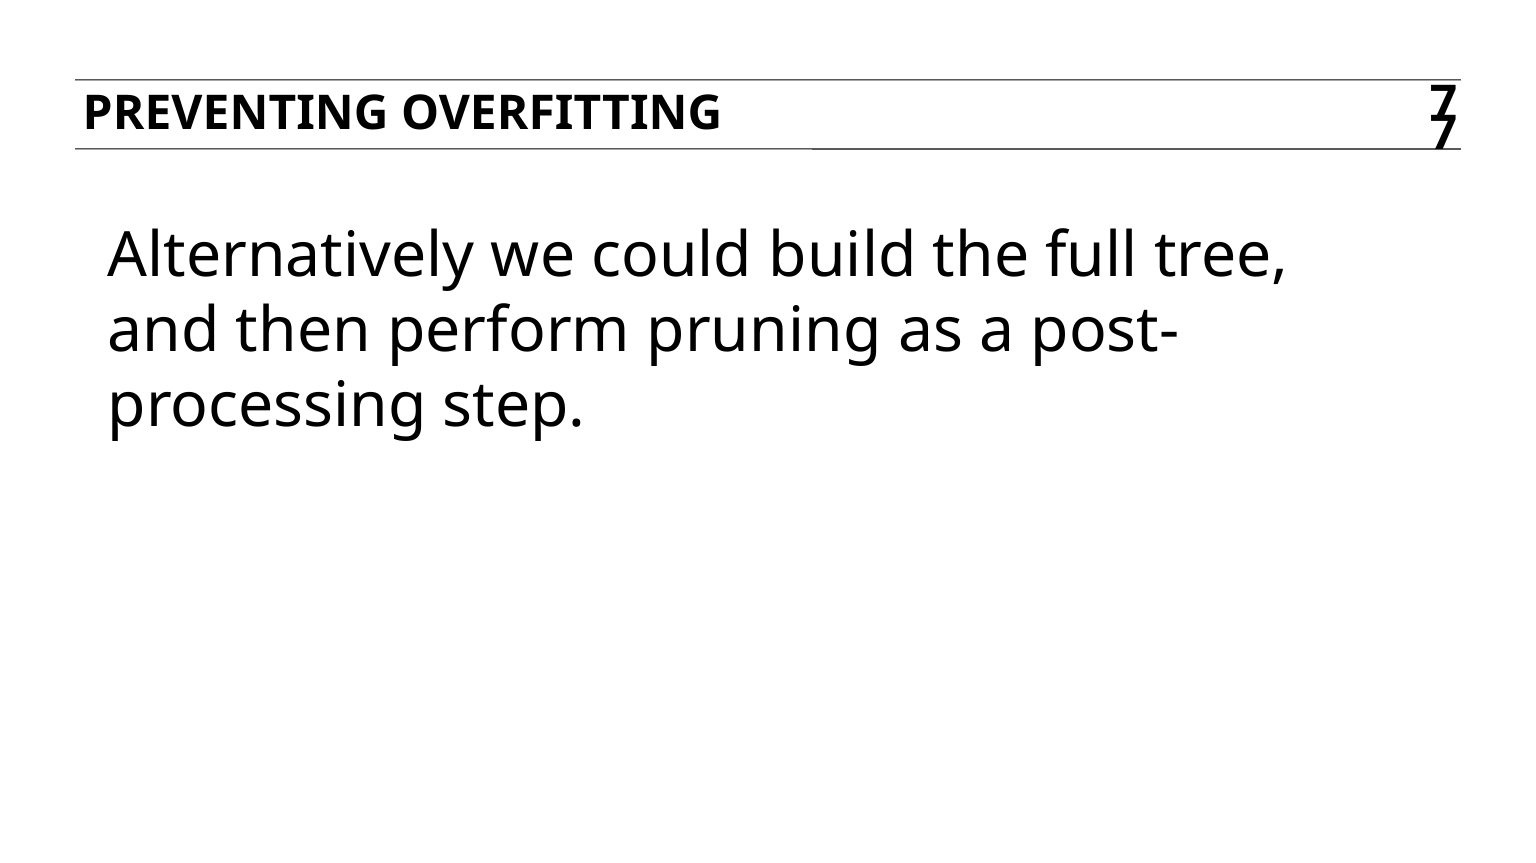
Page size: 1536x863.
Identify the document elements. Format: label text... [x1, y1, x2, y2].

text_box Alternatively we could build the full tree, and then perform pruning as a post-processing step. [92, 206, 1431, 446]
slide_number 77 [1419, 86, 1461, 138]
list Preventing overfitting [67, 81, 1118, 132]
